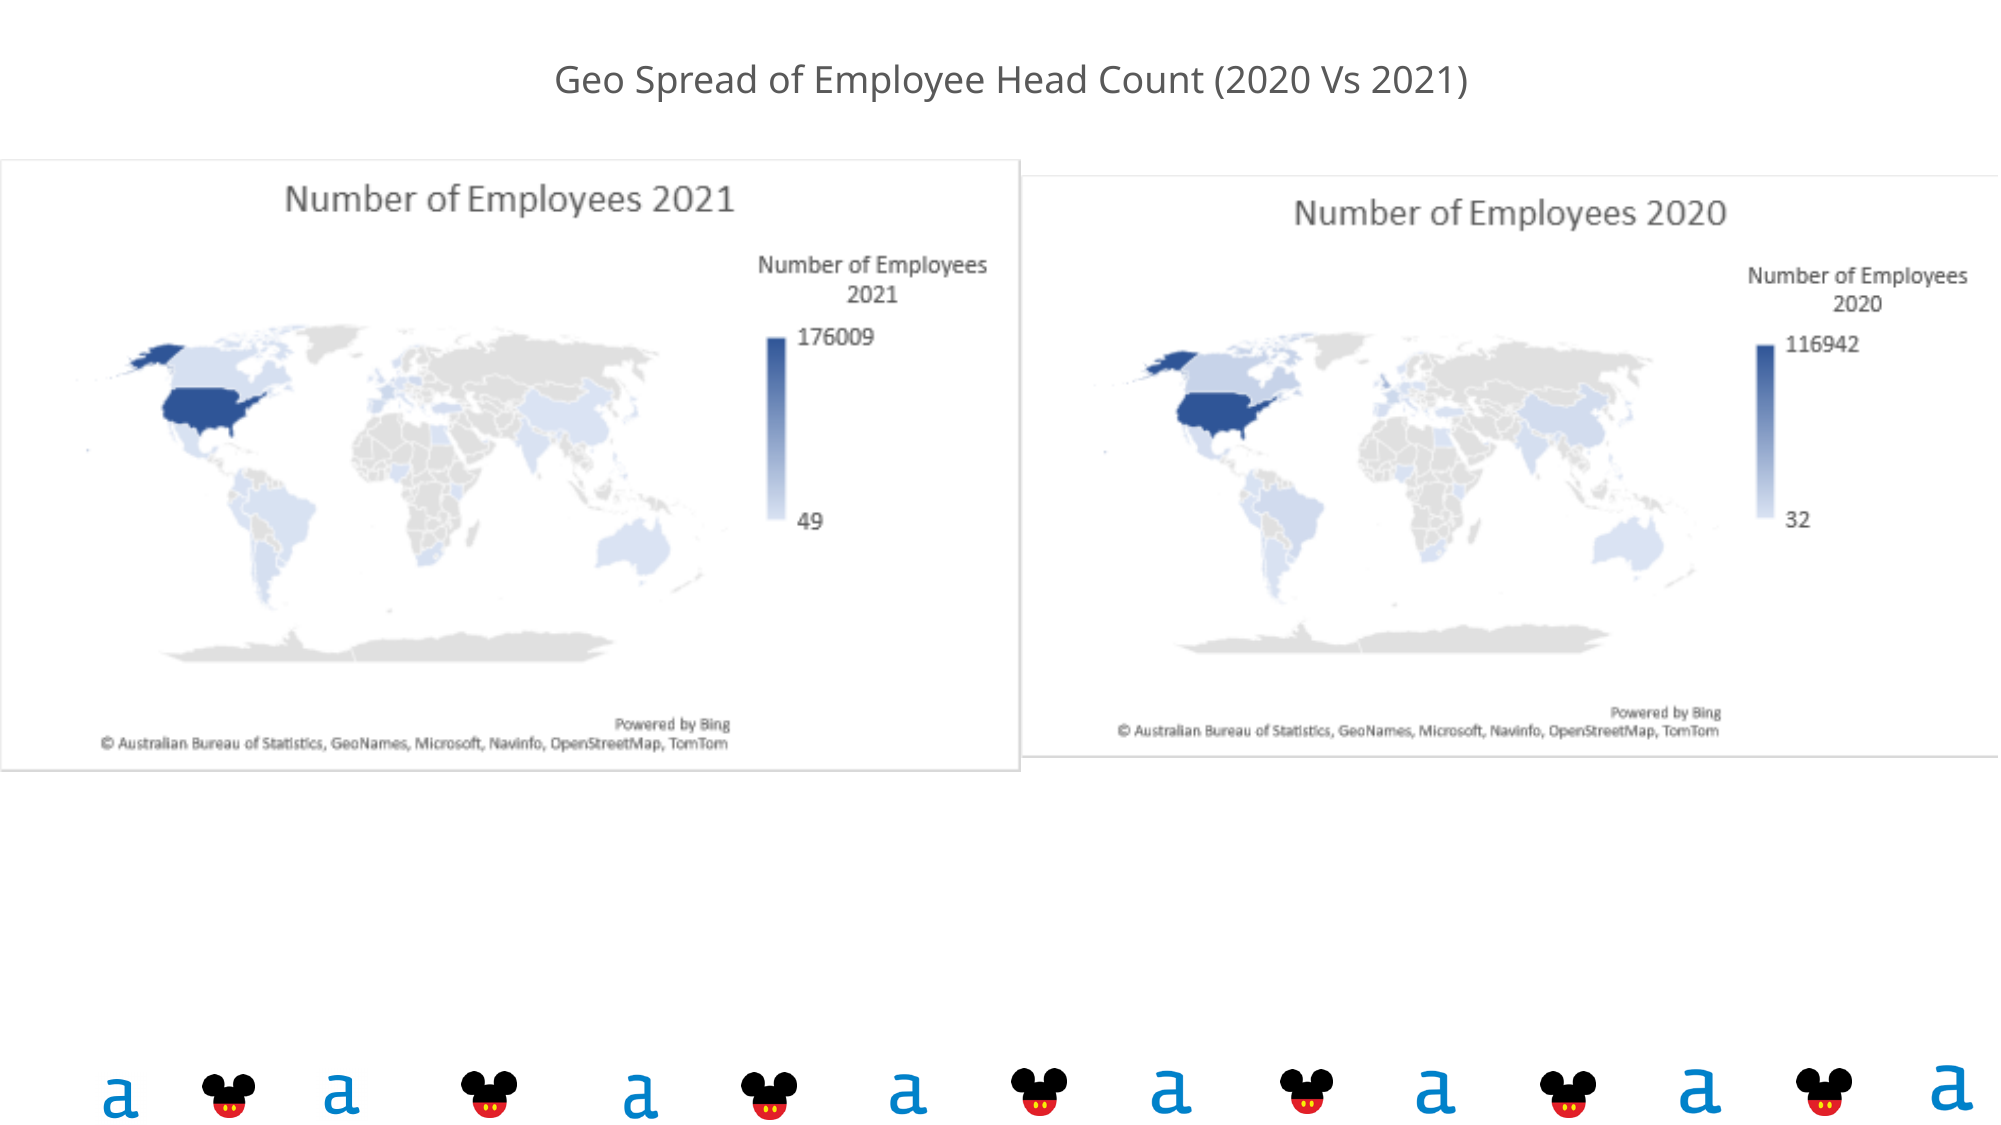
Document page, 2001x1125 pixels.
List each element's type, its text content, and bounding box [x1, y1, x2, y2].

picture [1540, 1071, 1596, 1118]
text_box Geo Spread of Employee Head Count (2020 Vs 2021) [427, 48, 1597, 109]
picture [881, 1067, 936, 1121]
picture [201, 1074, 255, 1118]
picture [94, 1072, 147, 1125]
picture [741, 1072, 797, 1120]
picture [1670, 1061, 1731, 1121]
picture [1407, 1063, 1466, 1121]
picture [1280, 1069, 1334, 1114]
picture [461, 1071, 517, 1119]
picture [0, 159, 1999, 772]
picture [1142, 1063, 1201, 1121]
picture [1921, 1057, 1983, 1118]
picture [1011, 1068, 1067, 1116]
picture [1796, 1068, 1852, 1116]
picture [316, 1068, 369, 1121]
picture [615, 1067, 666, 1125]
